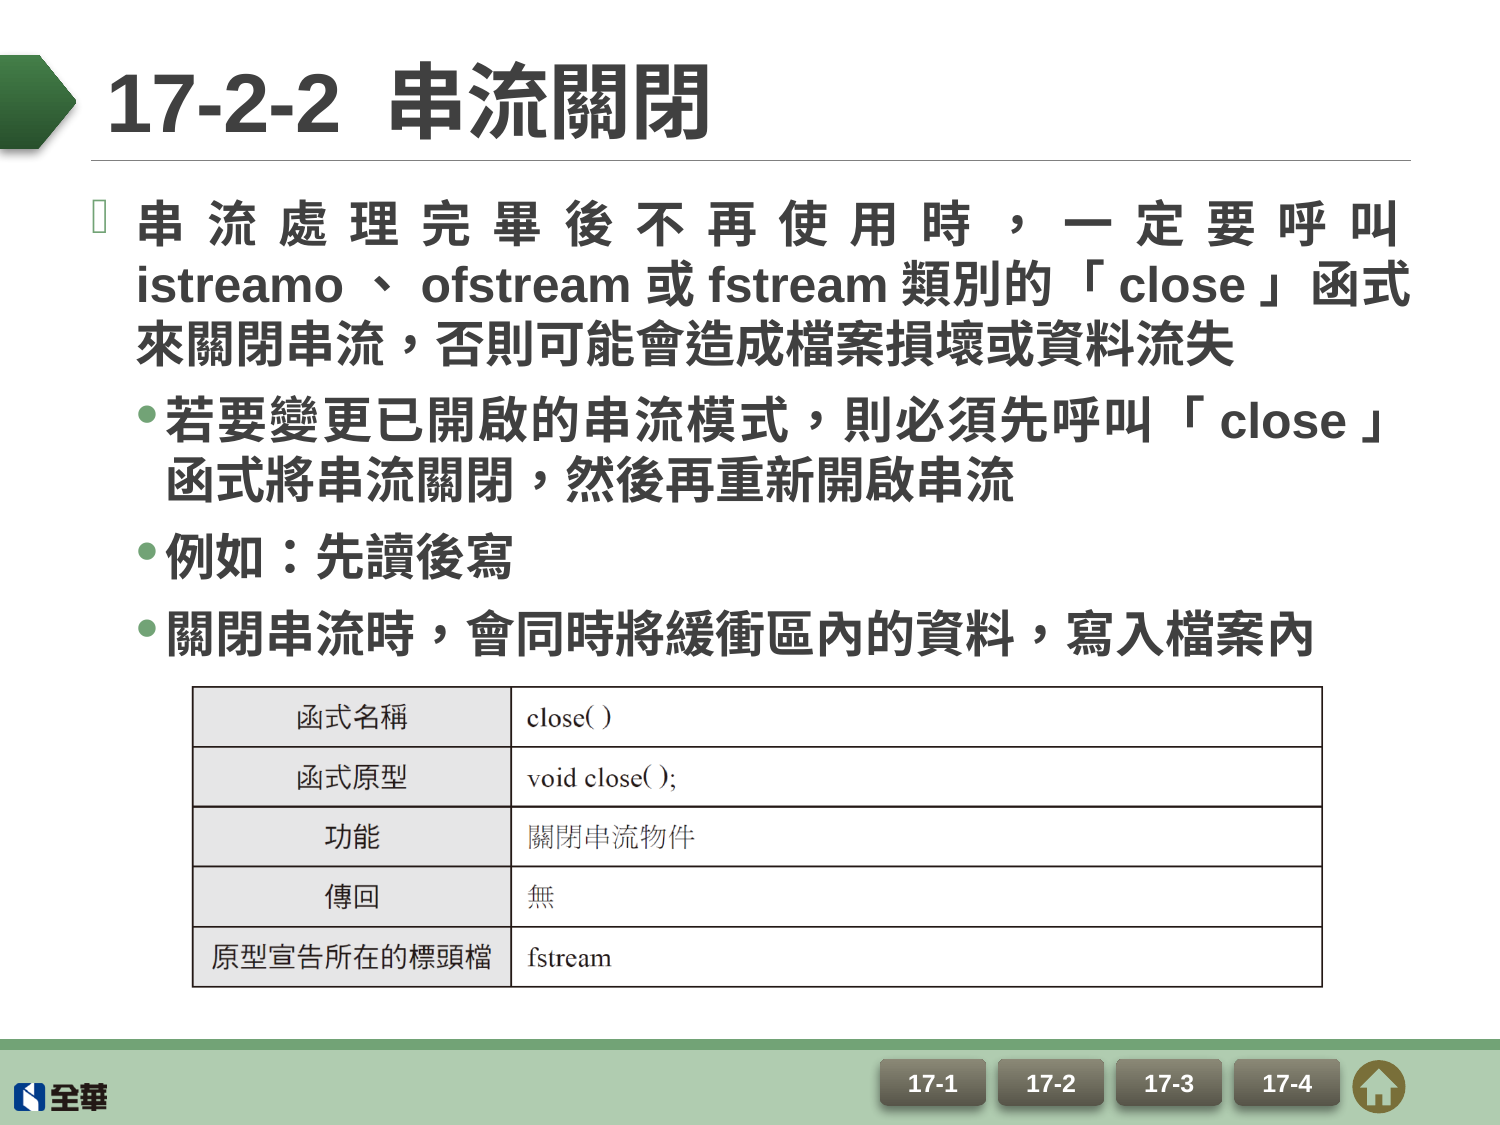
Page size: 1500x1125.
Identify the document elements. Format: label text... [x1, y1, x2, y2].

picture [14, 1083, 107, 1111]
title 17-2-2 串流關閉 [91, 30, 1412, 157]
list 串流處理完畢後不再使用時，一定要呼叫istreamo、ofstream或fstream類別的「close」函式來關閉串流，否則可能會造成檔案損壞或資料流失 若要變更已開啟的串流模式，則必須先呼叫「close」函式將串流關閉，然後再重新開啟串流 例如：先讀後寫 關閉串流時，會同時將緩衝區內的資料，寫入檔案內 [91, 184, 1412, 1000]
picture [182, 680, 1330, 992]
